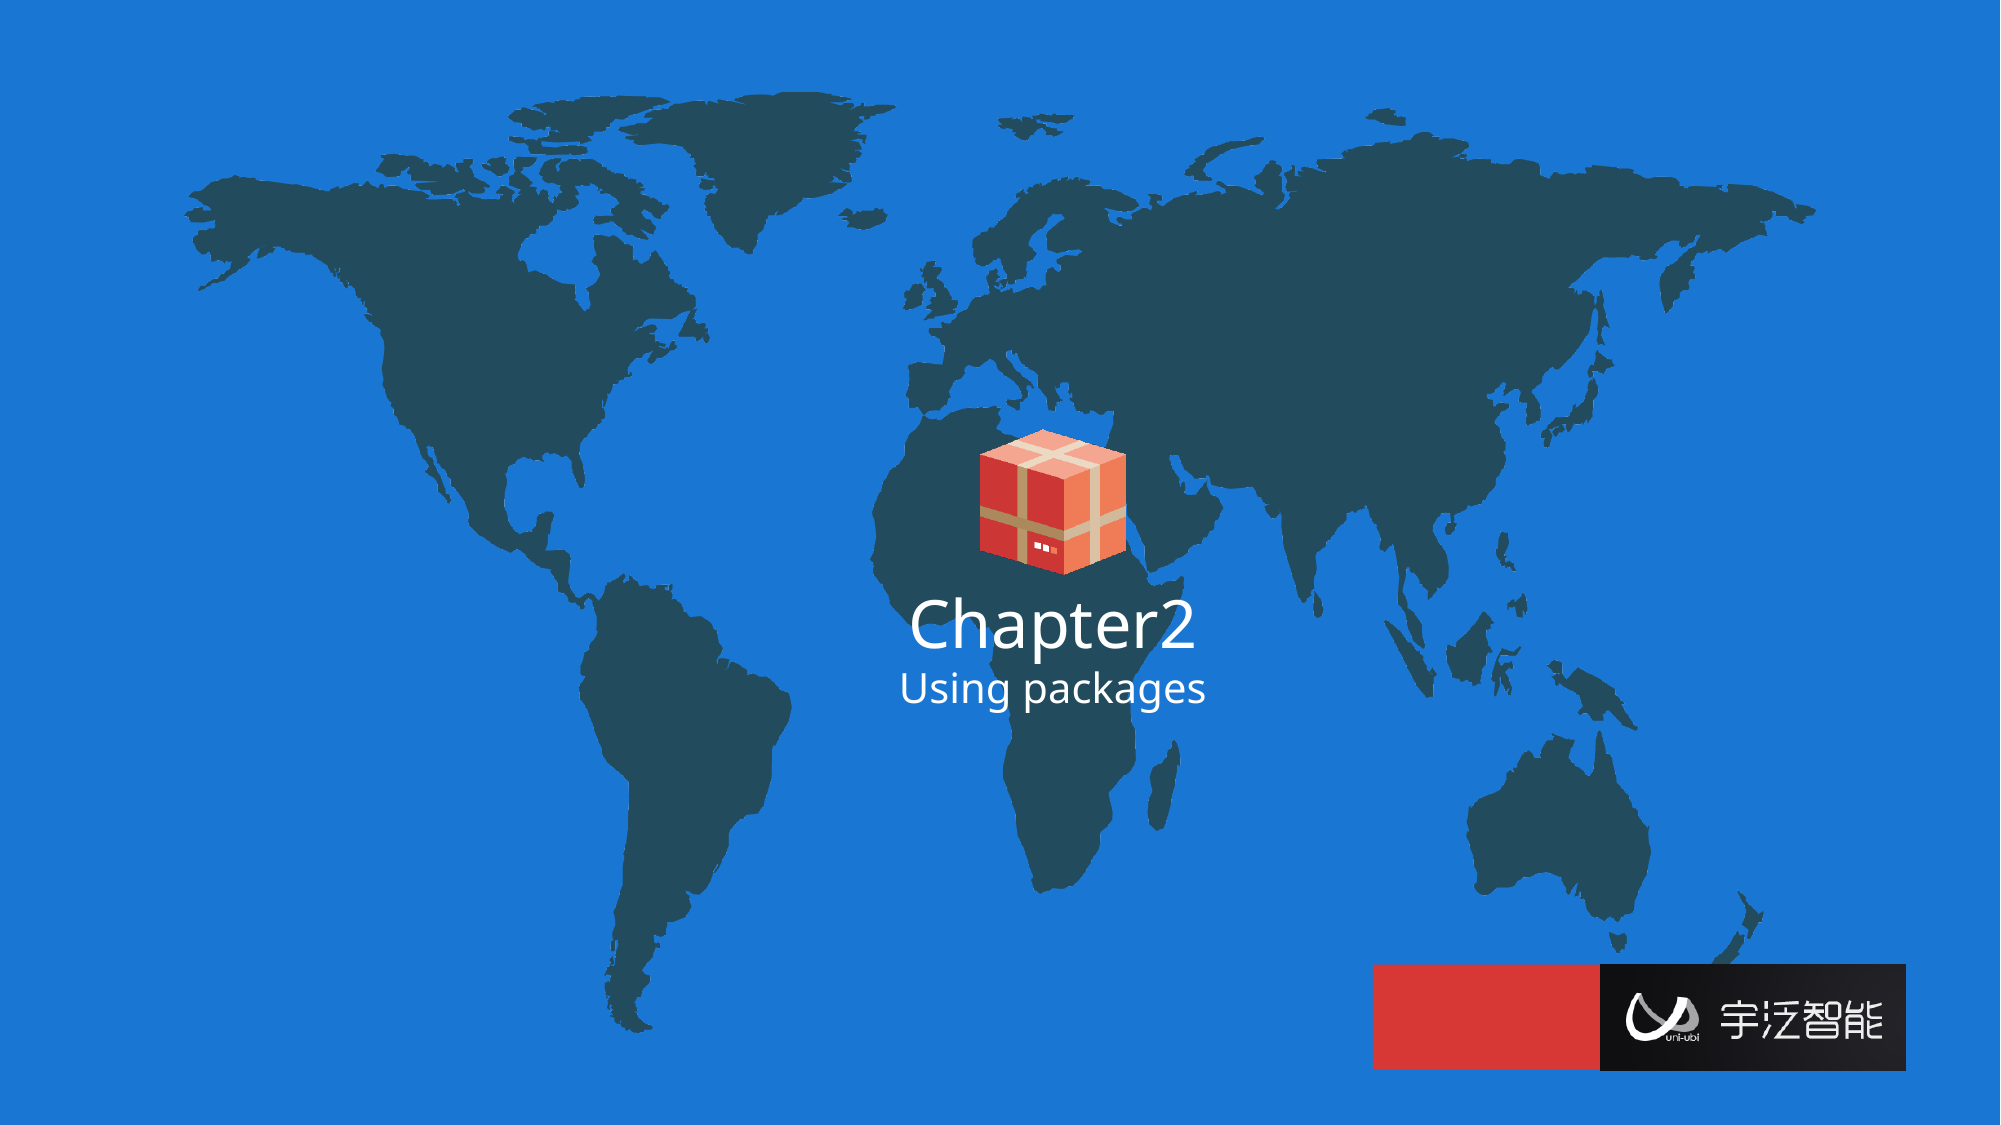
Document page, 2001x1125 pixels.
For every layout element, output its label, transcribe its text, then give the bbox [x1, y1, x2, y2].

picture [184, 92, 1906, 1071]
text_box Chapter2 Using packages [884, 574, 1222, 719]
